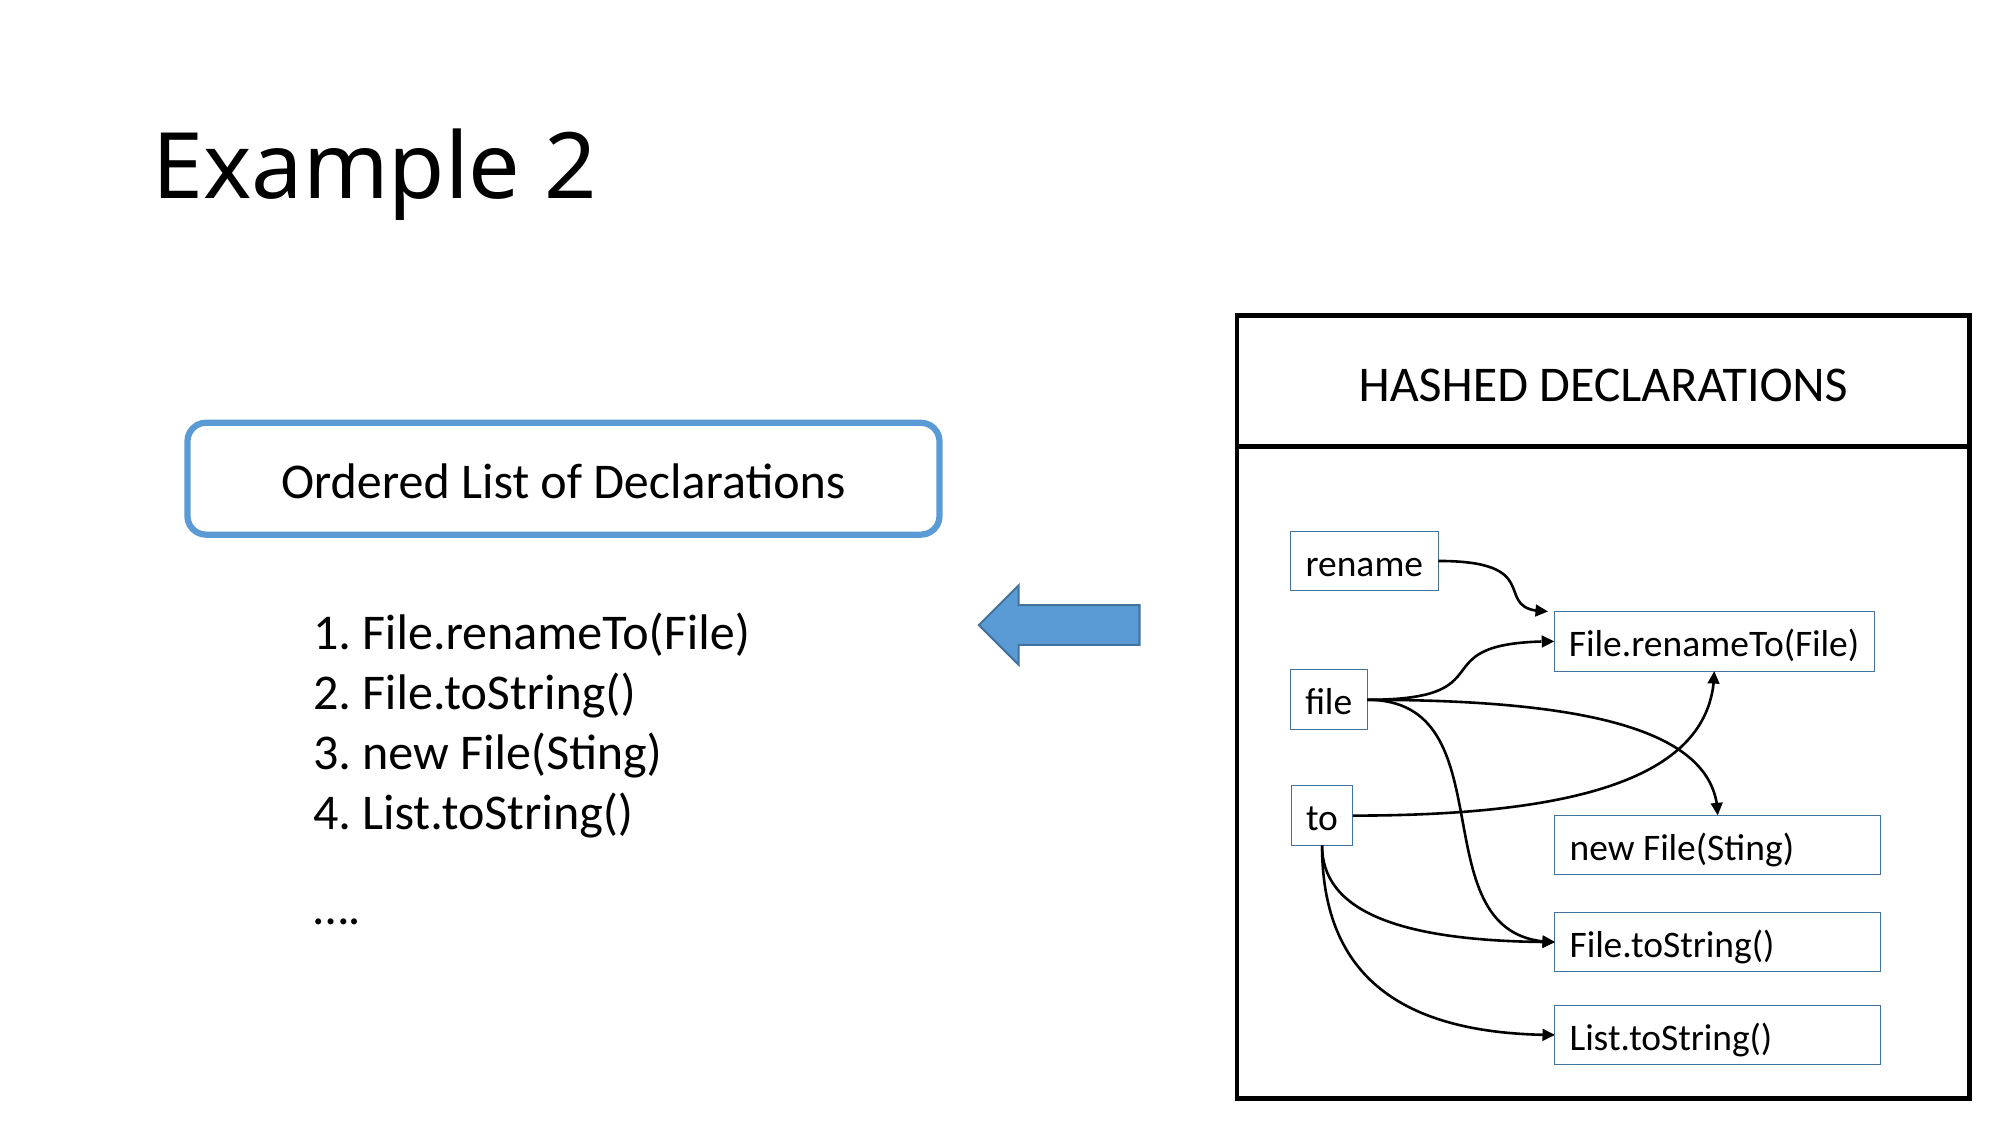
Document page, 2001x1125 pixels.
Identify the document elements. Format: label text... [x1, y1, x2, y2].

text_box 1. File.renameTo(File) 2. File.toString() 3. new File(Sting) 4. List.toString() [298, 591, 813, 847]
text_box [1368, 700, 1555, 943]
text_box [1555, 700, 1718, 816]
text_box File.toString() [1554, 912, 1881, 972]
text_box [1236, 447, 1970, 1100]
text_box List.toString() [1554, 1005, 1881, 1065]
title Example 2 [137, 59, 1863, 278]
text_box [977, 582, 1141, 668]
text_box rename [1290, 531, 1439, 591]
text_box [1390, 777, 1487, 1011]
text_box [1343, 824, 1533, 1058]
text_box Ordered List of Declarations [186, 421, 941, 536]
text_box to [1291, 785, 1353, 846]
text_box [1353, 672, 1715, 816]
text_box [1439, 561, 1548, 612]
text_box file [1290, 669, 1368, 730]
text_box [1368, 641, 1548, 672]
text_box …. [298, 866, 376, 942]
text_box new File(Sting) [1555, 815, 1881, 875]
text_box HASHED DECLARATIONS [1236, 314, 1970, 447]
text_box File.renameTo(File) [1554, 611, 1875, 672]
